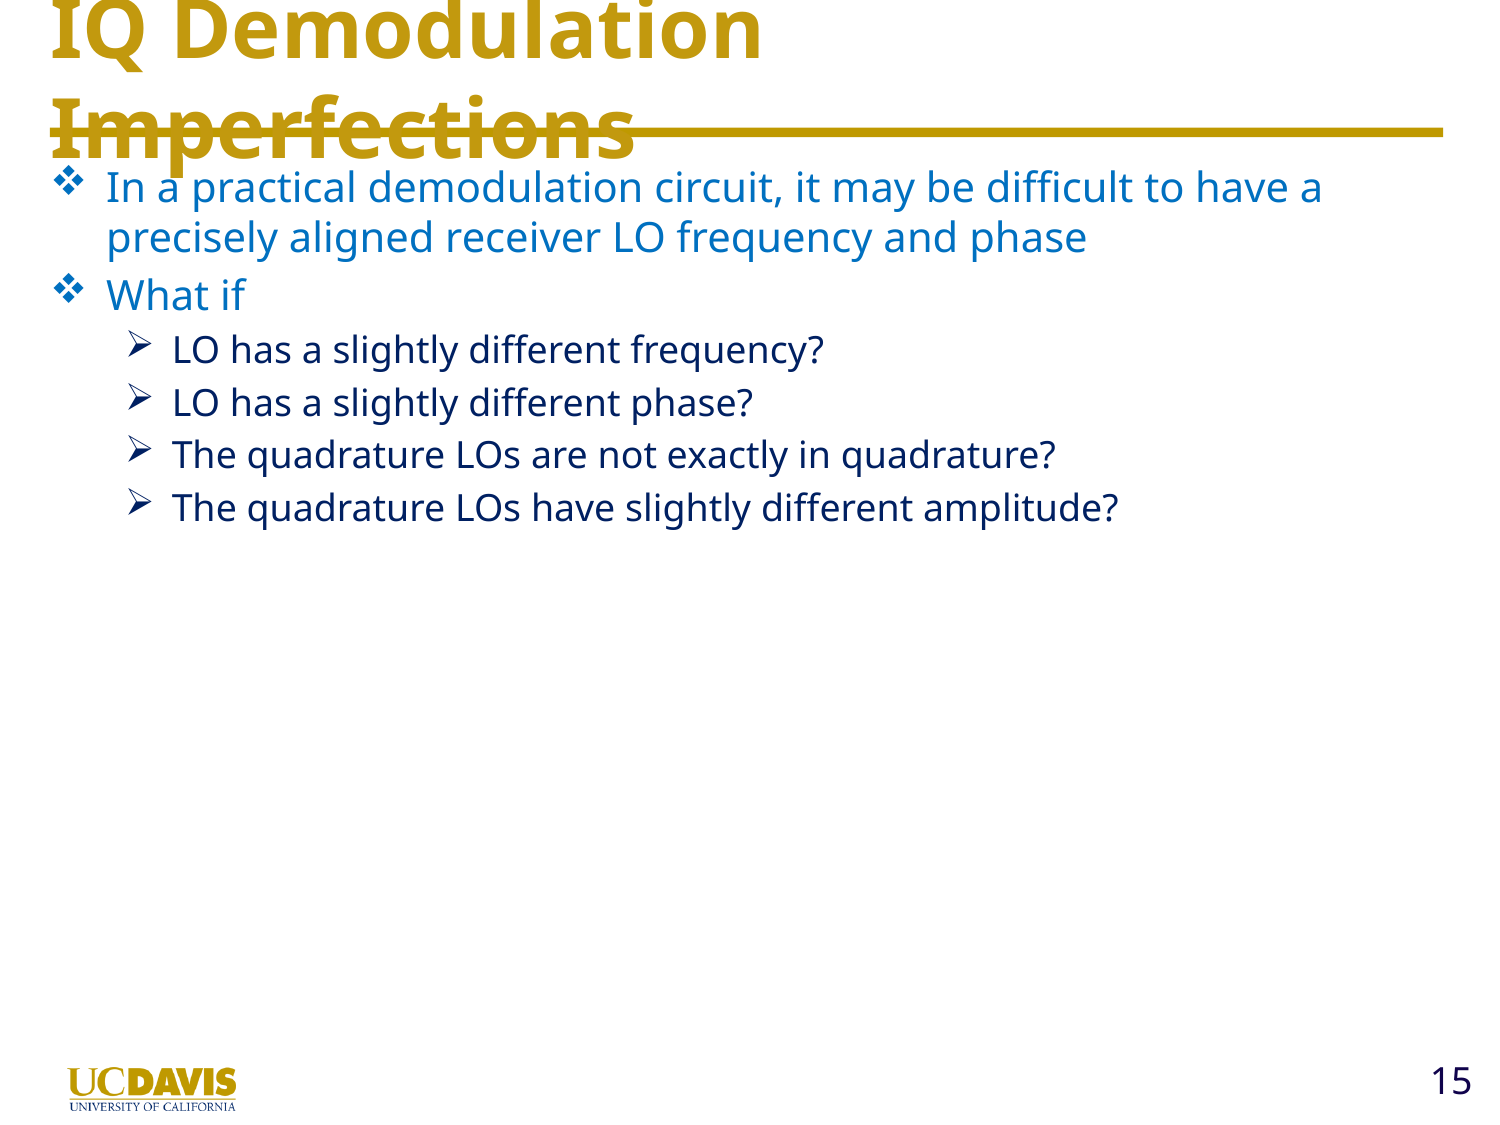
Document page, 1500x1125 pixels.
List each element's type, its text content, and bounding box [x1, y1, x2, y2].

title IQ Demodulation Imperfections [49, 0, 1273, 151]
picture [67, 1067, 236, 1111]
list In a practical demodulation circuit, it may be difficult to have a precisely aligned receiver LO frequency and phase What if LO has a slightly different frequency? LO has a slightly different phase? The quadrature LOs are not exactly in quadrature? The quadrature LOs have slightly different amplitude? [49, 152, 1444, 865]
